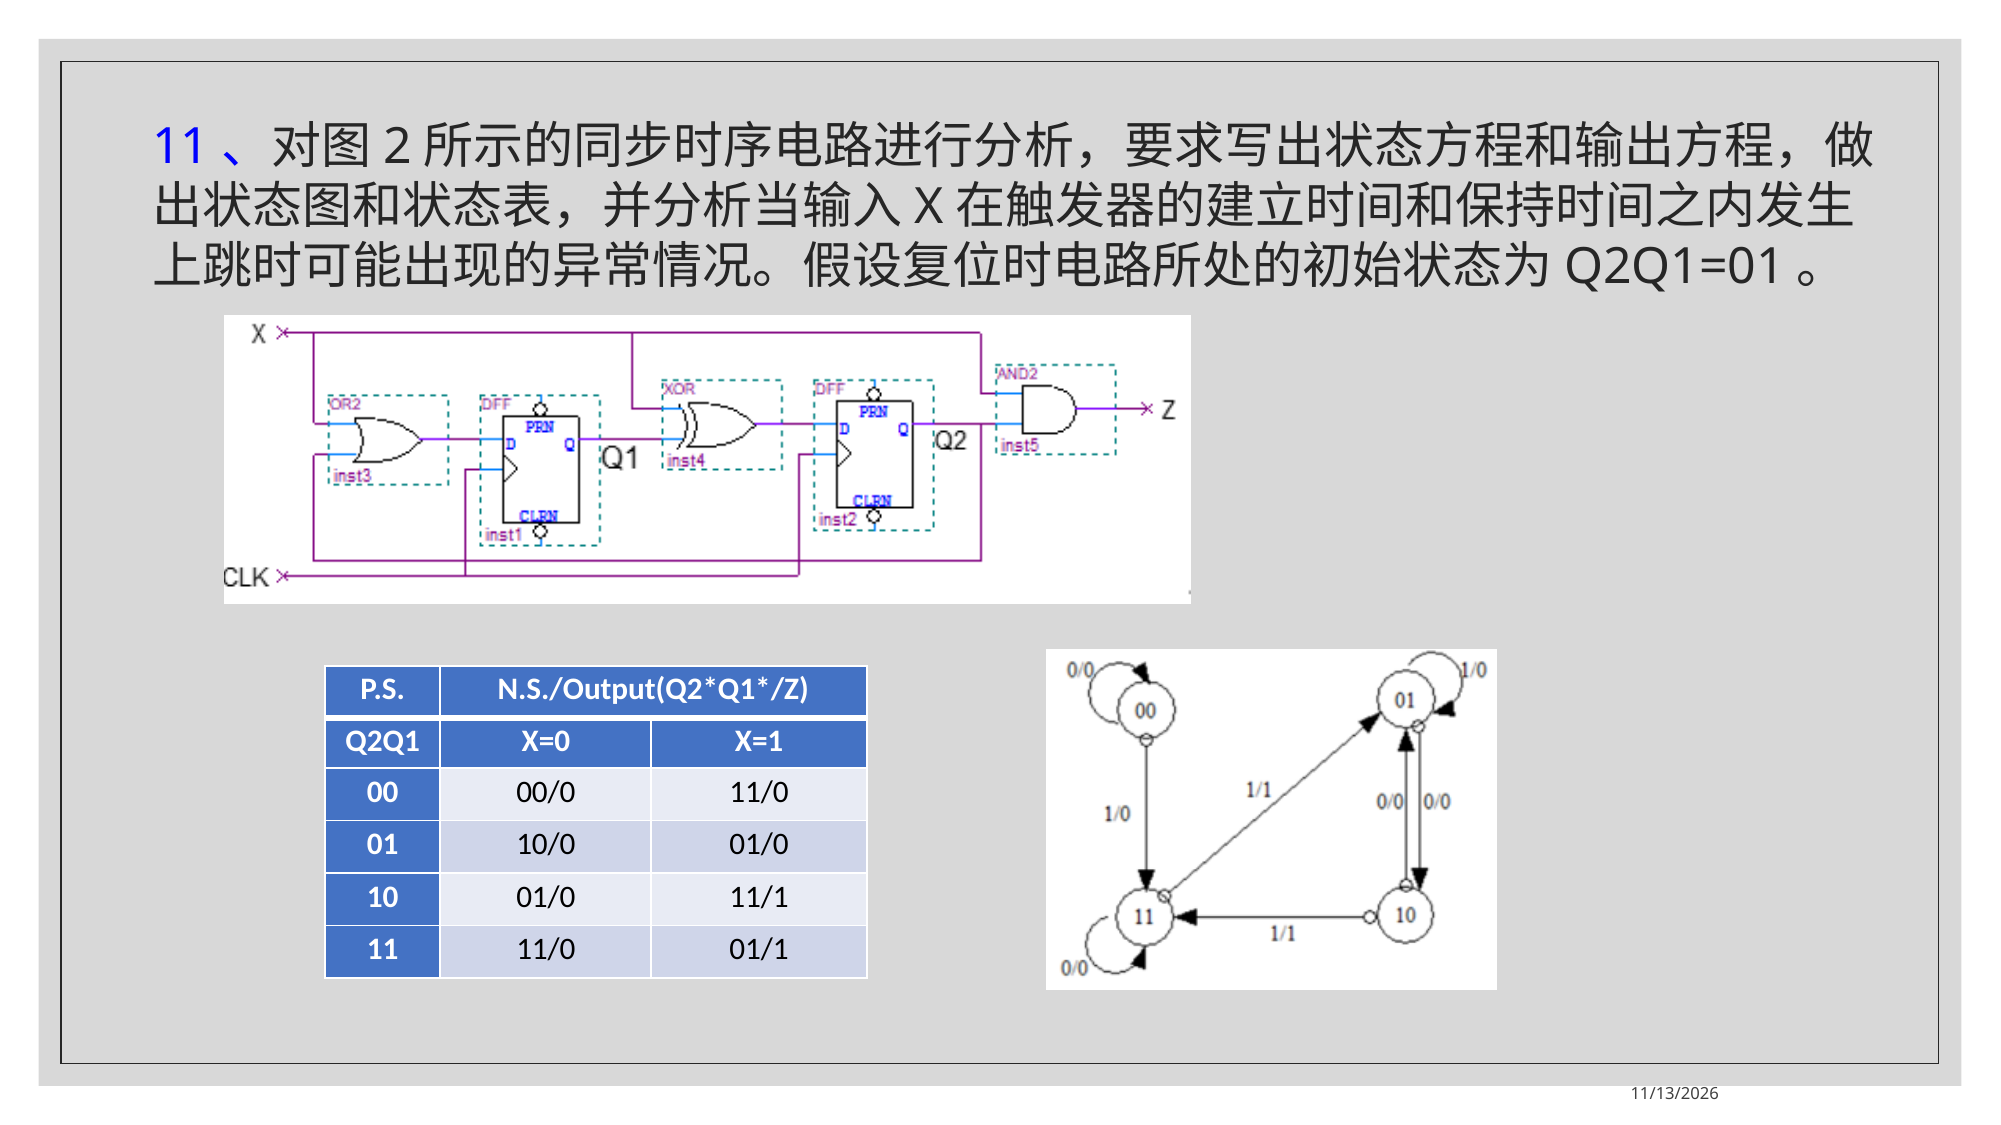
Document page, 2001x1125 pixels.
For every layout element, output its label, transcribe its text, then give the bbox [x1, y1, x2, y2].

picture [1046, 649, 1497, 990]
table_cell X=1 [652, 721, 866, 767]
table_cell 11/1 [652, 874, 866, 925]
table_cell Q2Q1 [326, 721, 439, 767]
table_cell 01/0 [441, 874, 650, 925]
text_box 11、对图2所示的同步时序电路进行分析，要求写出状态方程和输出方程，做出状态图和状态表，并分析当输入X在触发器的建立时间和保持时间之内发生上跳时可能出现的异常情况。假设复位时电路所处的初始状态为Q2Q1=01。 [137, 106, 1891, 301]
table_cell 01 [326, 821, 439, 872]
table_cell 11/0 [441, 926, 650, 977]
table_cell 01/0 [652, 821, 866, 872]
table_cell 11 [326, 926, 439, 977]
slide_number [1259, 1053, 1735, 1114]
table_cell 00 [326, 769, 439, 820]
table_cell X=0 [441, 721, 650, 767]
table_header N.S./Output(Q2*Q1*/Z) [441, 667, 866, 715]
table_cell 01/1 [652, 926, 866, 977]
table_cell 10/0 [441, 821, 650, 872]
table_cell 11/0 [652, 769, 866, 820]
picture [224, 315, 1191, 604]
table_cell 00/0 [441, 769, 650, 820]
table_header P.S. [326, 667, 439, 715]
table_cell 10 [326, 874, 439, 925]
